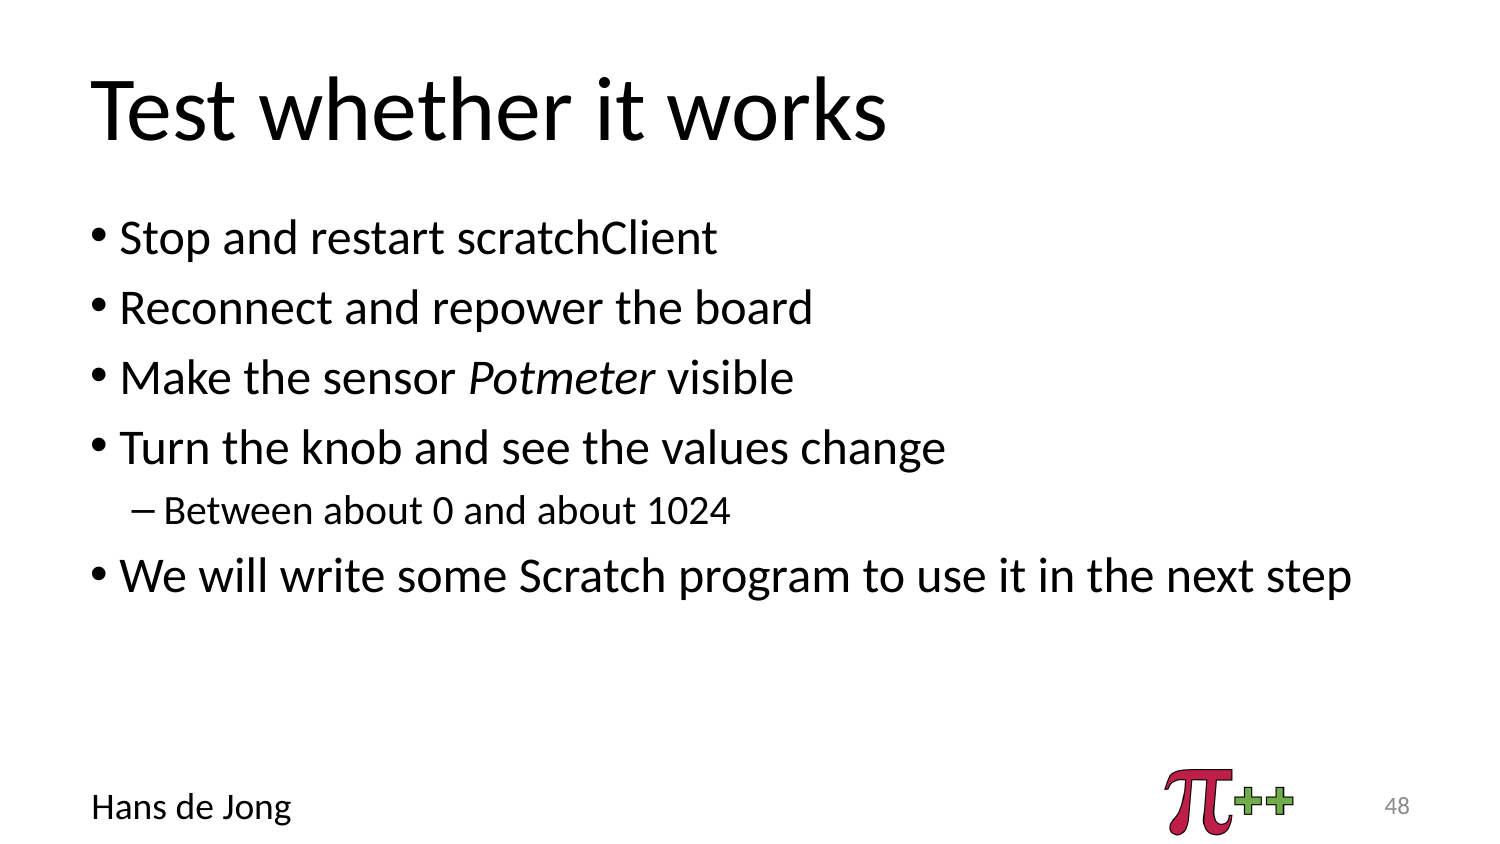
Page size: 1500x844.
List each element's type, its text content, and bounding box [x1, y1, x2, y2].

list Stop and restart scratchClient Reconnect and repower the board Make the sensor Potmeter visible Turn the knob and see the values change Between about 0 and about 1024 We will write some Scratch program to use it in the next step [75, 196, 1425, 754]
title Test whether it works [75, 33, 1425, 175]
picture [1163, 768, 1294, 836]
slide_number 48 [1340, 782, 1425, 827]
